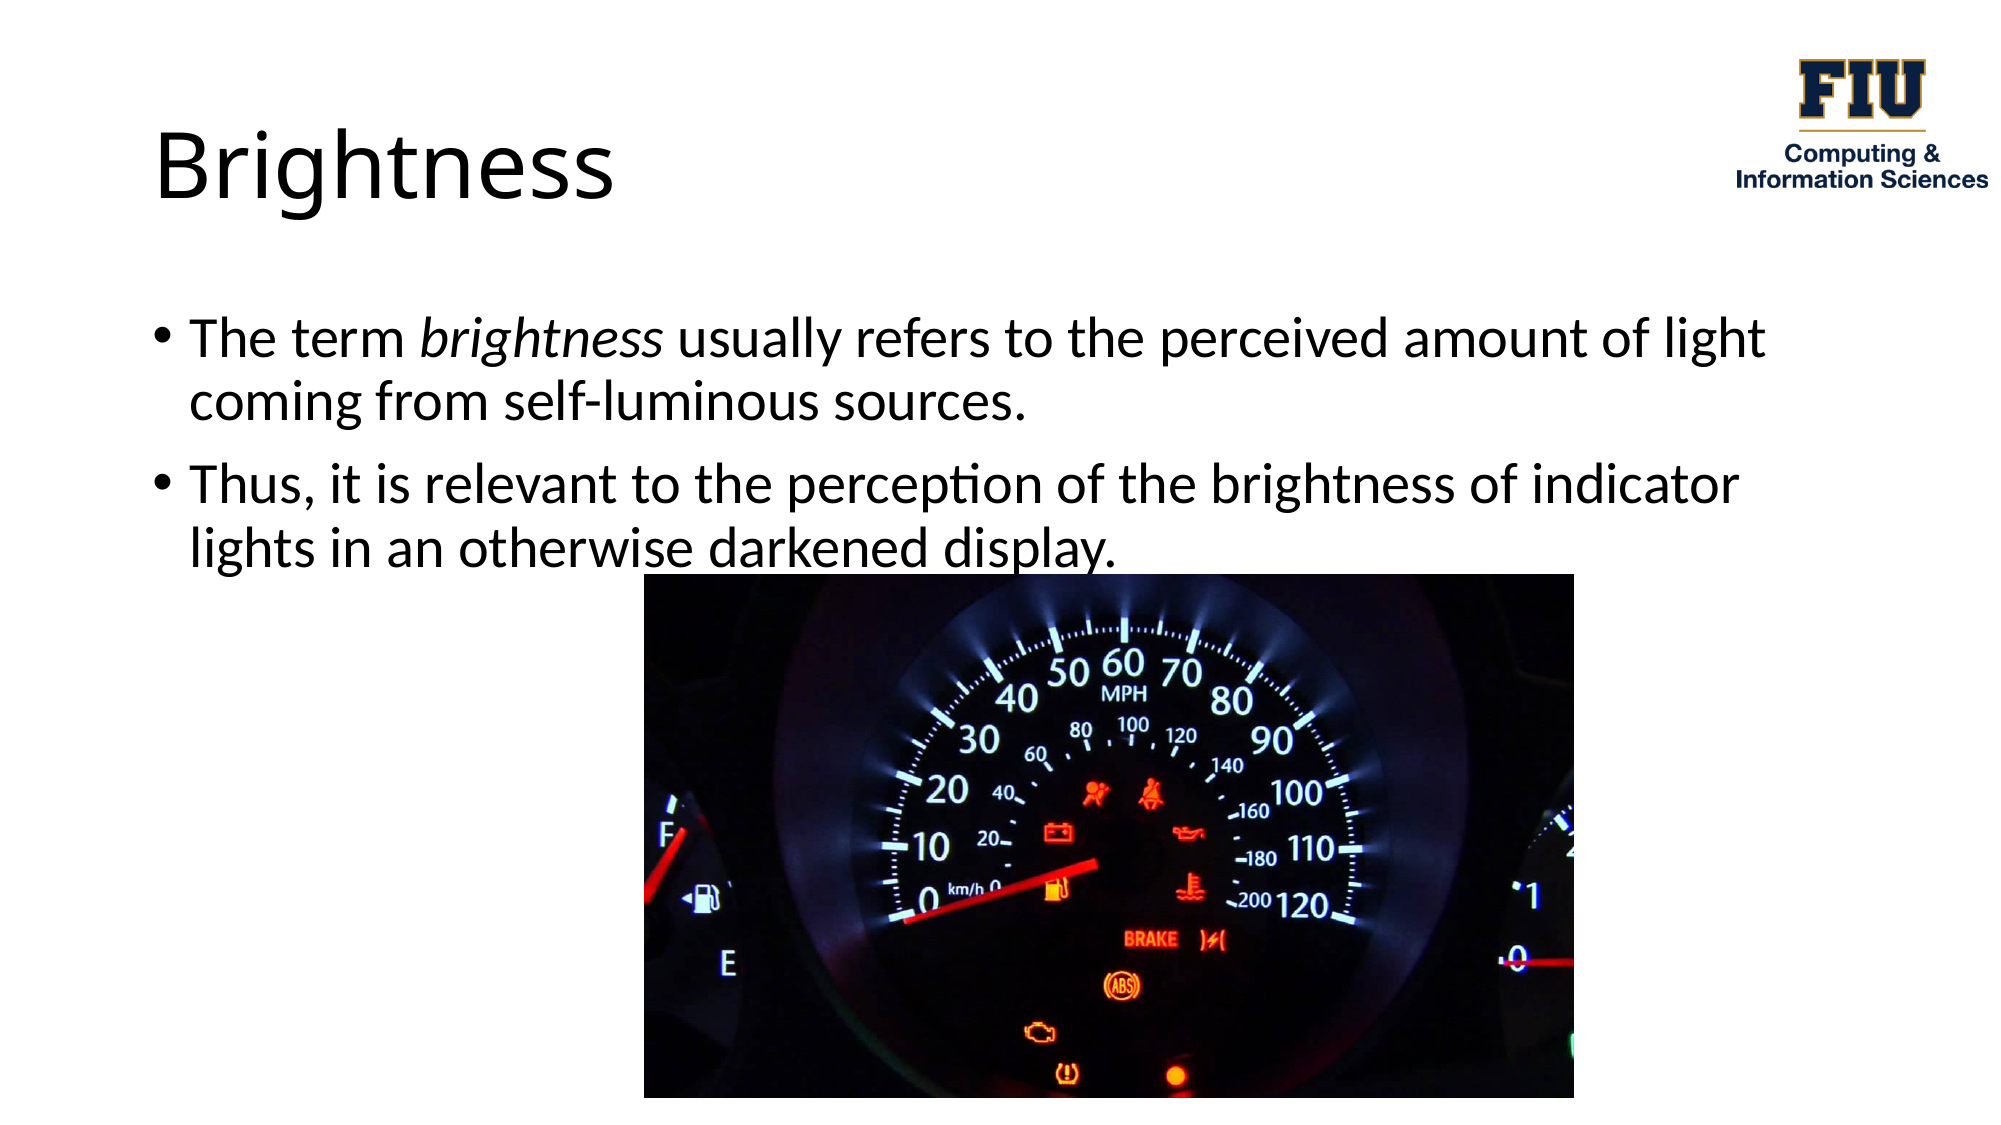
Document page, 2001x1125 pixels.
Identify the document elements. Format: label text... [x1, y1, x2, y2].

list The term brightness usually refers to the perceived amount of light coming from self-luminous sources. Thus, it is relevant to the perception of the brightness of indicator lights in an otherwise darkened display. [137, 299, 1863, 1014]
picture [1863, 59, 1988, 188]
title Brightness [137, 59, 1863, 278]
picture [644, 574, 1574, 1098]
